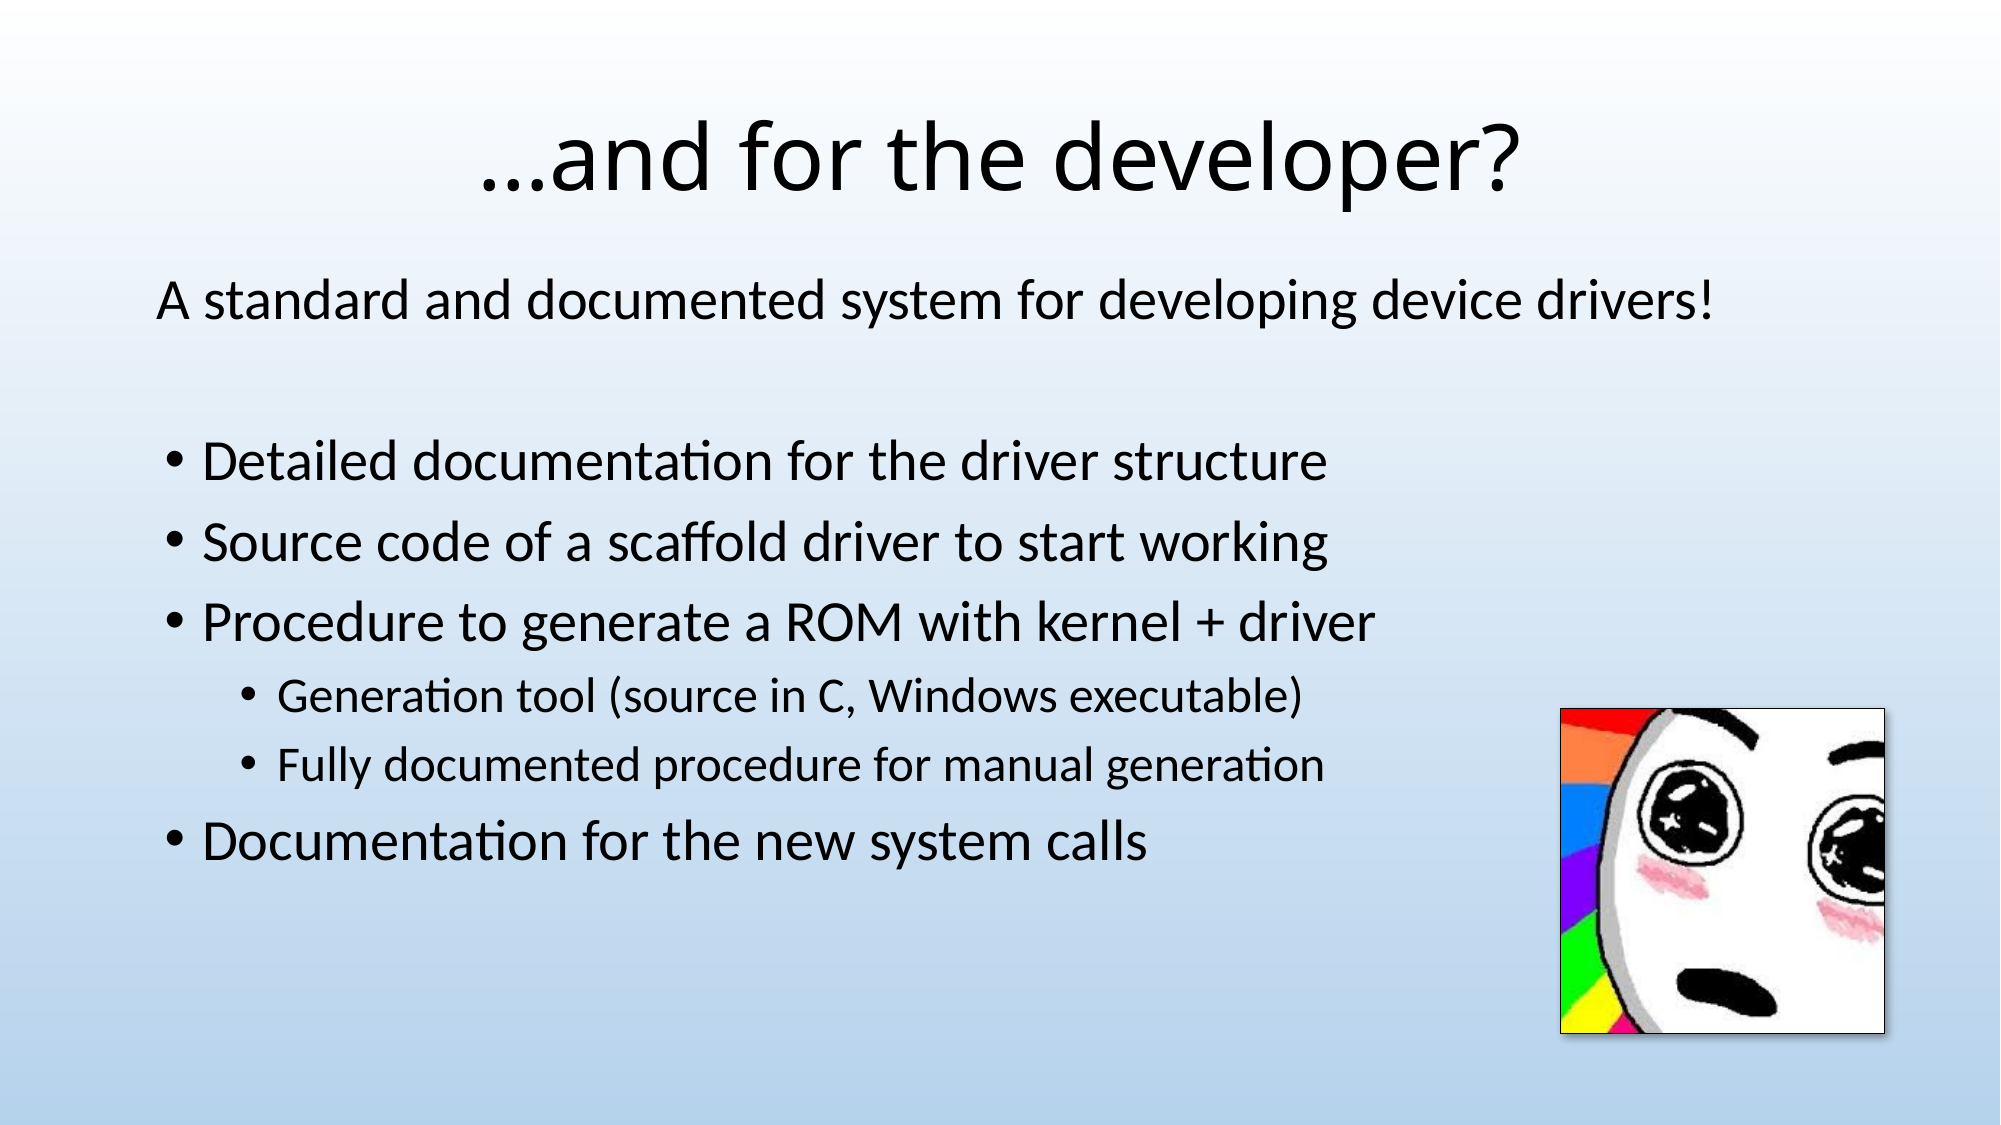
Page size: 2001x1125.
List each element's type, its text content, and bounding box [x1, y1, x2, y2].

picture [1560, 708, 1885, 1034]
list A standard and documented system for developing device drivers! Detailed documentation for the driver structure Source code of a scaffold driver to start working Procedure to generate a ROM with kernel + driver Generation tool (source in C, Windows executable) Fully documented procedure for manual generation Documentation for the new system calls [74, 261, 1800, 976]
title …and for the developer? [137, 45, 1863, 263]
